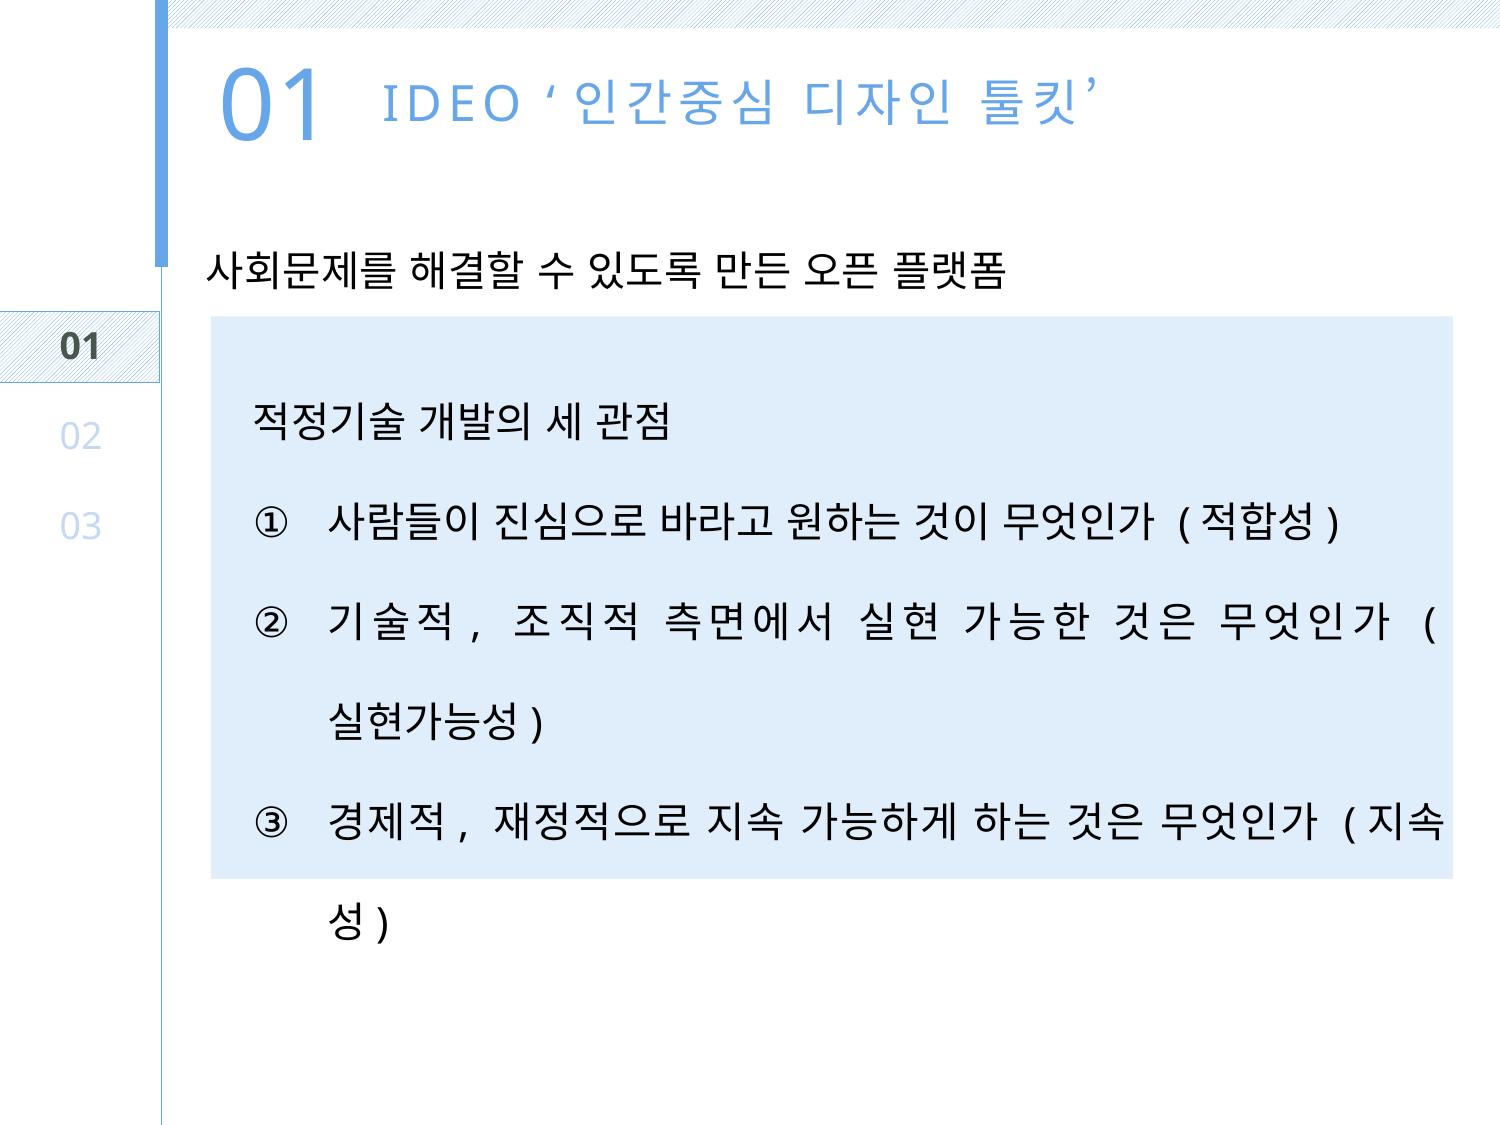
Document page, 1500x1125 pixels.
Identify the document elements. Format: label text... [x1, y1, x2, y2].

text_box 01 02 03 [0, 314, 156, 600]
text_box 적정기술 개발의 세 관점 사람들이 진심으로 바라고 원하는 것이 무엇인가 (적합성) 기술적, 조직적 측면에서 실현 가능한 것은 무엇인가 (실현가능성) 경제적, 재정적으로 지속 가능하게 하는 것은 무엇인가 (지속성) [238, 338, 1462, 854]
text_box [0, 310, 156, 314]
text_box 사회문제를 해결할 수 있도록 만든 오픈 플랫폼 [191, 187, 1136, 303]
text_box [209, 314, 1455, 881]
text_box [203, 33, 1231, 170]
text_box [166, 0, 1500, 30]
